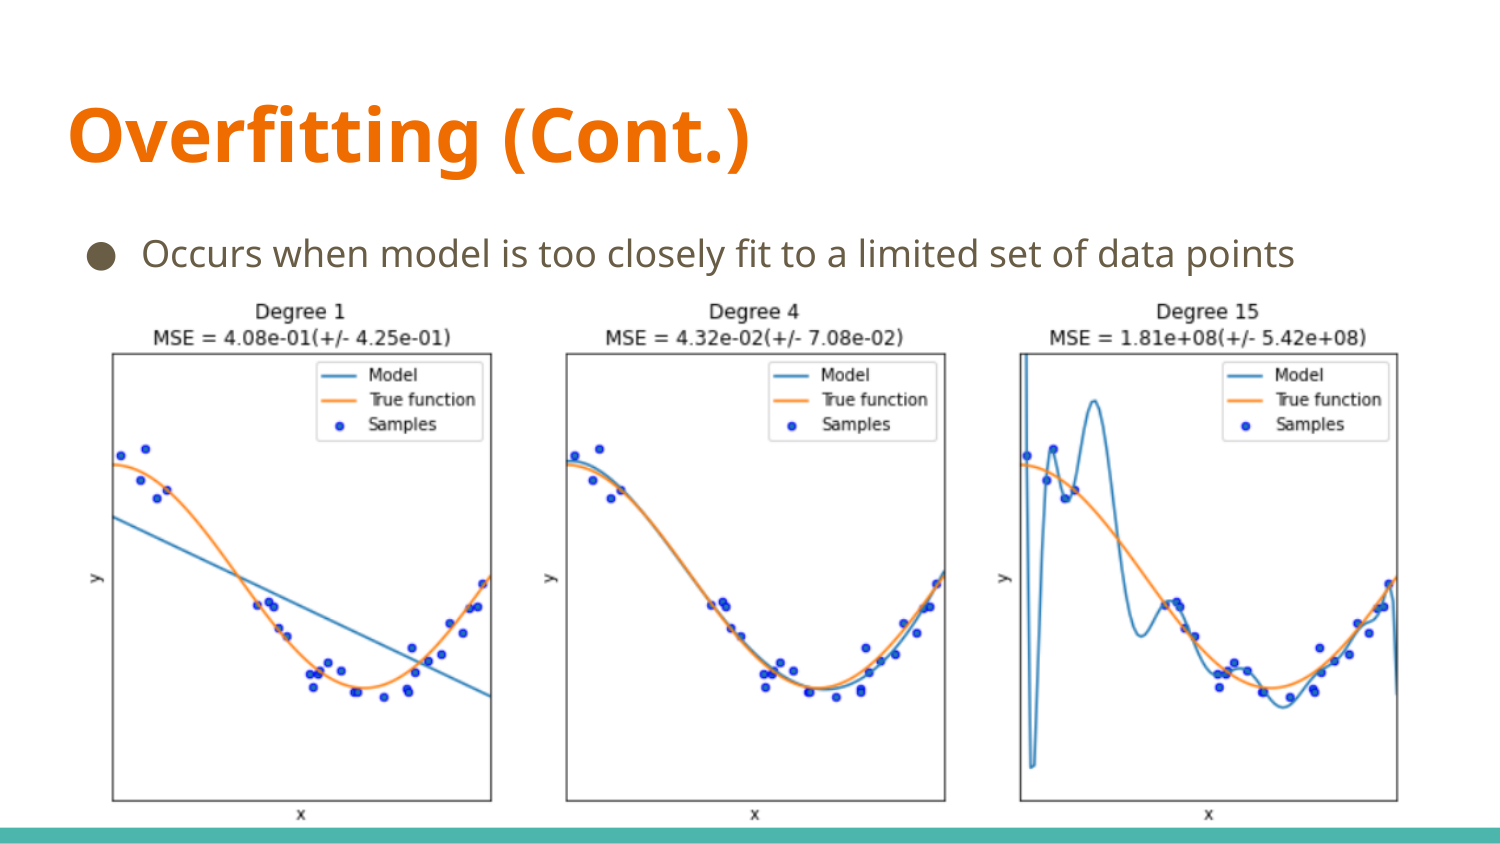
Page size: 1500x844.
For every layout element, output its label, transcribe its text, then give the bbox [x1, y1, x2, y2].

title Overfitting (Cont.) [51, 72, 1449, 189]
picture [71, 282, 1429, 826]
list Occurs when model is too closely fit to a limited set of data points [51, 207, 1449, 750]
